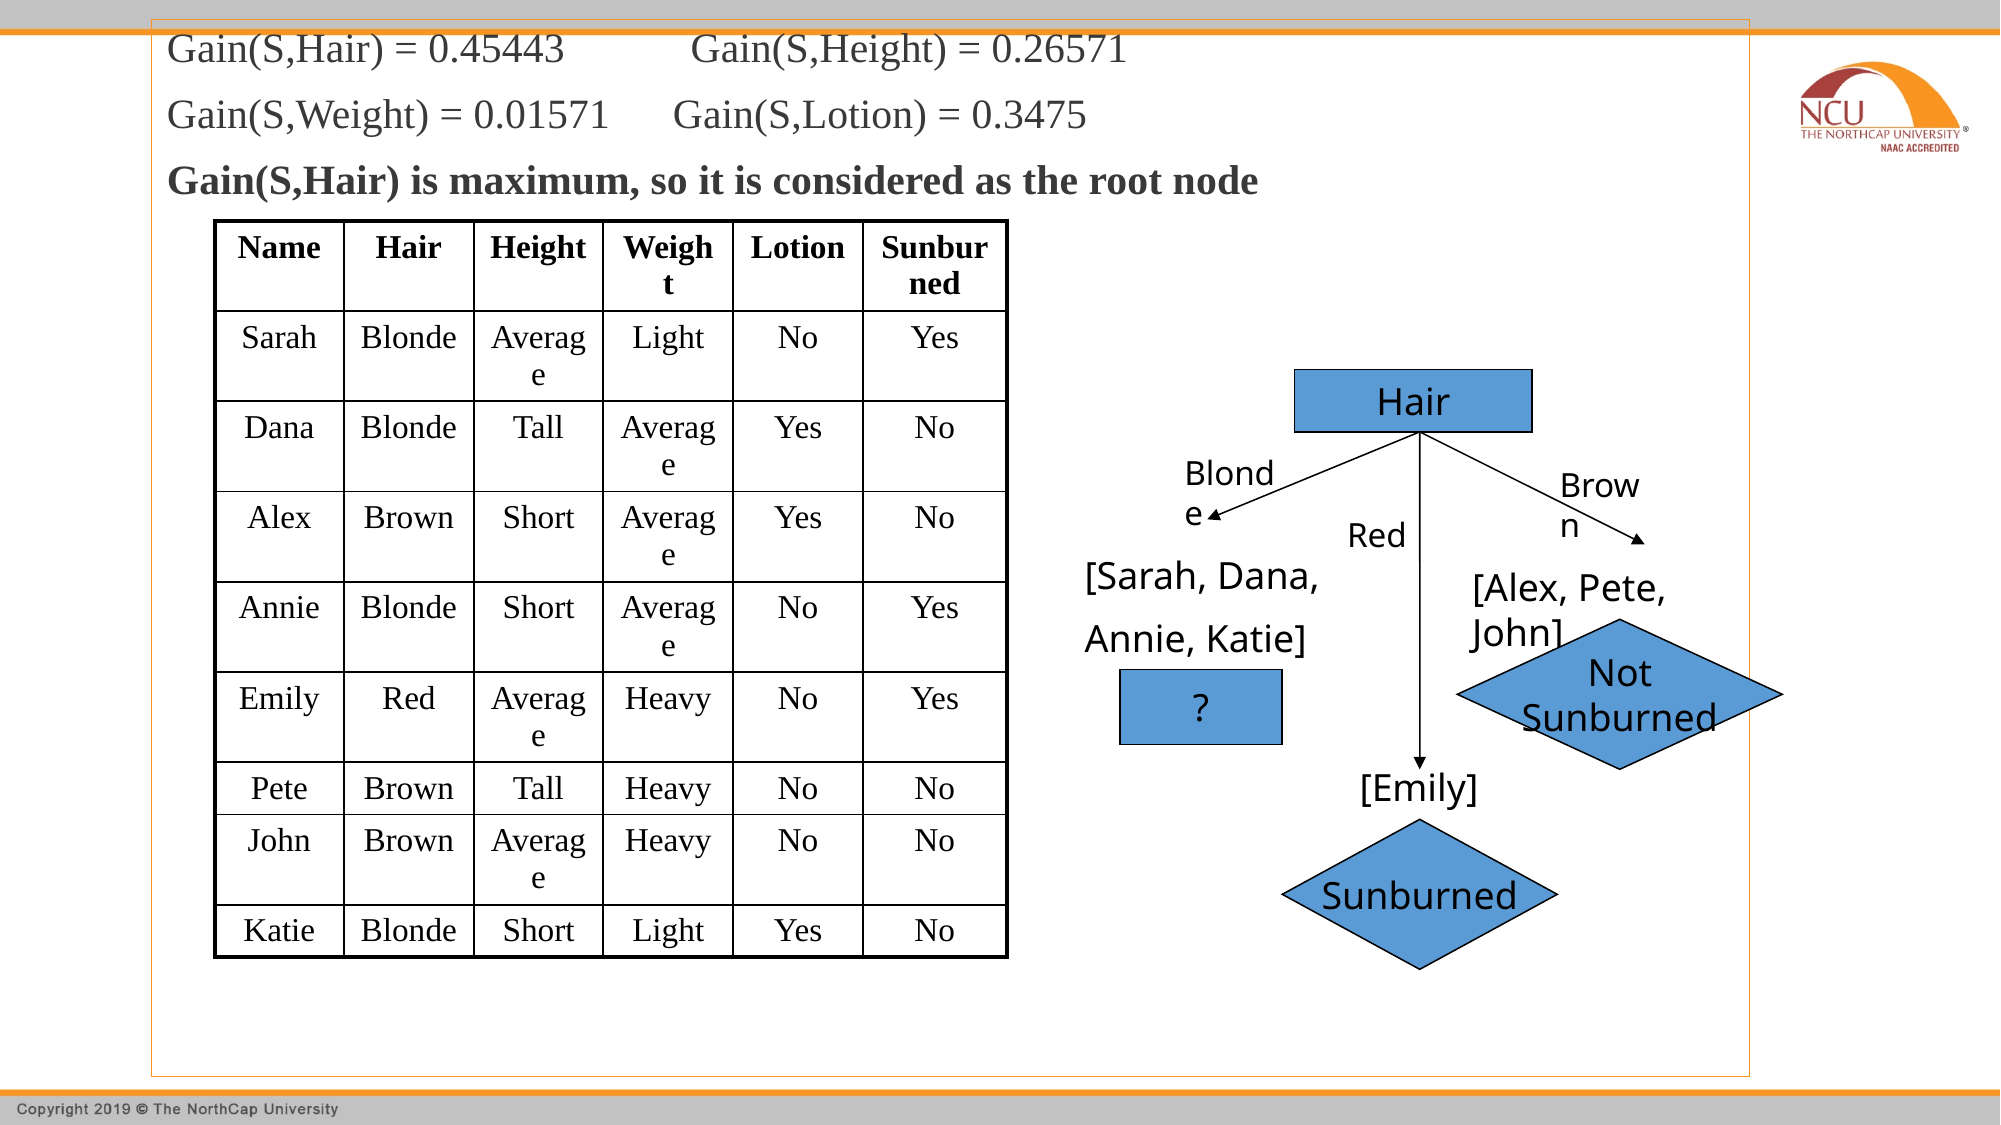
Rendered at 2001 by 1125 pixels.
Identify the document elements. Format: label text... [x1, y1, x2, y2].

table_cell Average [475, 312, 602, 400]
table_header Height [475, 223, 602, 310]
table_cell No [864, 906, 1005, 955]
table_cell Brown [345, 763, 473, 814]
table_cell No [734, 583, 862, 671]
table_cell Short [475, 583, 602, 671]
table_cell Tall [475, 402, 602, 491]
table_cell Yes [734, 402, 862, 491]
table_cell No [864, 402, 1005, 491]
table_header Hair [345, 223, 473, 310]
table_cell Average [604, 402, 732, 491]
table_cell Heavy [604, 673, 732, 761]
table_cell Yes [734, 492, 862, 581]
table_cell Katie [217, 906, 343, 955]
table_header Weight [604, 223, 732, 310]
table_cell Average [604, 583, 732, 671]
table_cell Blonde [345, 312, 473, 400]
table_cell Yes [864, 583, 1005, 671]
table_cell Yes [864, 312, 1005, 400]
table_cell Brown [345, 815, 473, 904]
table_cell Average [475, 815, 602, 904]
table_cell Blonde [345, 583, 473, 671]
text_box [1069, 369, 1783, 970]
table_cell Heavy [604, 815, 732, 904]
table_cell Emily [217, 673, 343, 761]
table_cell No [864, 492, 1005, 581]
table_cell Annie [217, 583, 343, 671]
table_header Name [217, 223, 343, 310]
table_cell Short [475, 492, 602, 581]
table_cell Average [475, 673, 602, 761]
table_cell Red [345, 673, 473, 761]
table_cell Blonde [345, 906, 473, 955]
table_cell Blonde [345, 402, 473, 491]
table_cell Pete [217, 763, 343, 814]
table_cell No [734, 673, 862, 761]
table_cell Yes [864, 673, 1005, 761]
table_cell Heavy [604, 763, 732, 814]
table_cell Light [604, 906, 732, 955]
table_header Sunburned [864, 223, 1005, 310]
picture [0, 0, 2000, 1125]
table_cell Dana [217, 402, 343, 491]
list Gain(S,Hair) = 0.45443 Gain(S,Height) = 0.26571 Gain(S,Weight) = 0.01571 Gain(S,Lotion) = 0.3475 Gain(S,Hair) is maximum, so it is considered as the root node [151, 19, 1750, 1077]
table_cell Yes [734, 906, 862, 955]
table_cell Short [475, 906, 602, 955]
table_cell No [734, 763, 862, 814]
table_cell Sarah [217, 312, 343, 400]
table_cell Brown [345, 492, 473, 581]
table_cell Tall [475, 763, 602, 814]
table_cell Alex [217, 492, 343, 581]
table_cell No [734, 312, 862, 400]
table_cell No [864, 815, 1005, 904]
table_cell No [734, 815, 862, 904]
table_cell No [864, 763, 1005, 814]
table_header Lotion [734, 223, 862, 310]
table_cell John [217, 815, 343, 904]
table_cell Light [604, 312, 732, 400]
table_cell Average [604, 492, 732, 581]
